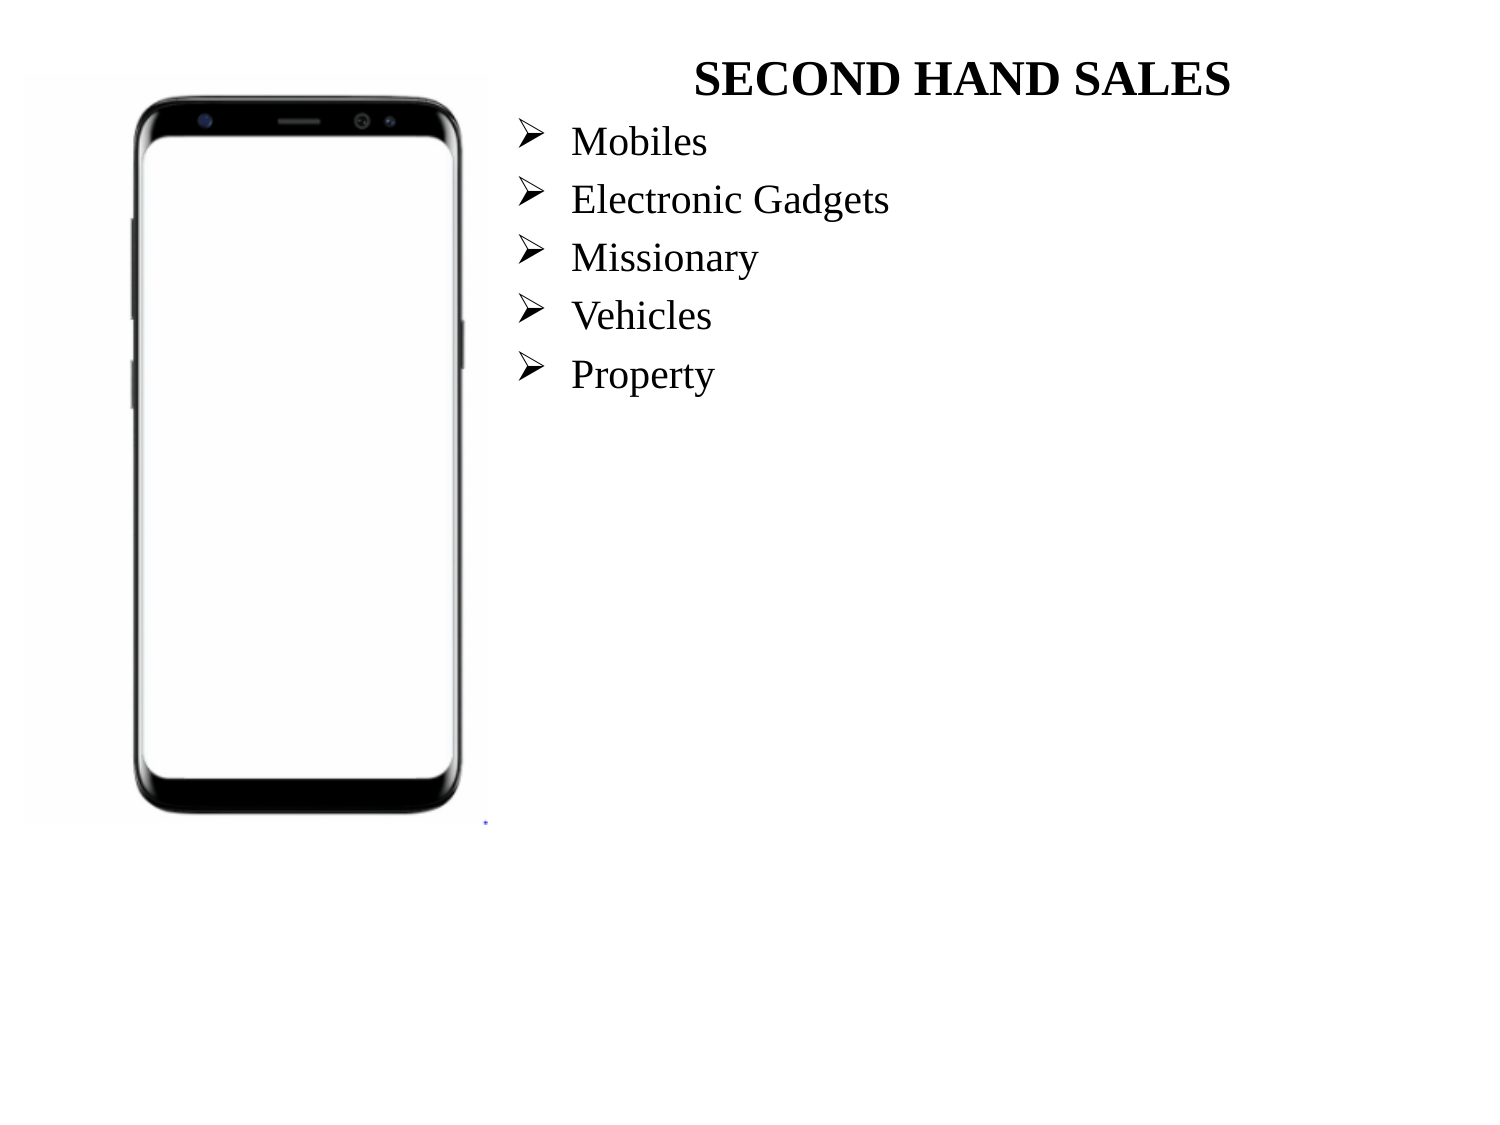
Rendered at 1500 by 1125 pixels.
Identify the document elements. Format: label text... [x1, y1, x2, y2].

list SECOND HAND SALES Mobiles Electronic Gadgets Missionary Vehicles Property [500, 37, 1425, 1063]
picture [24, 74, 489, 826]
